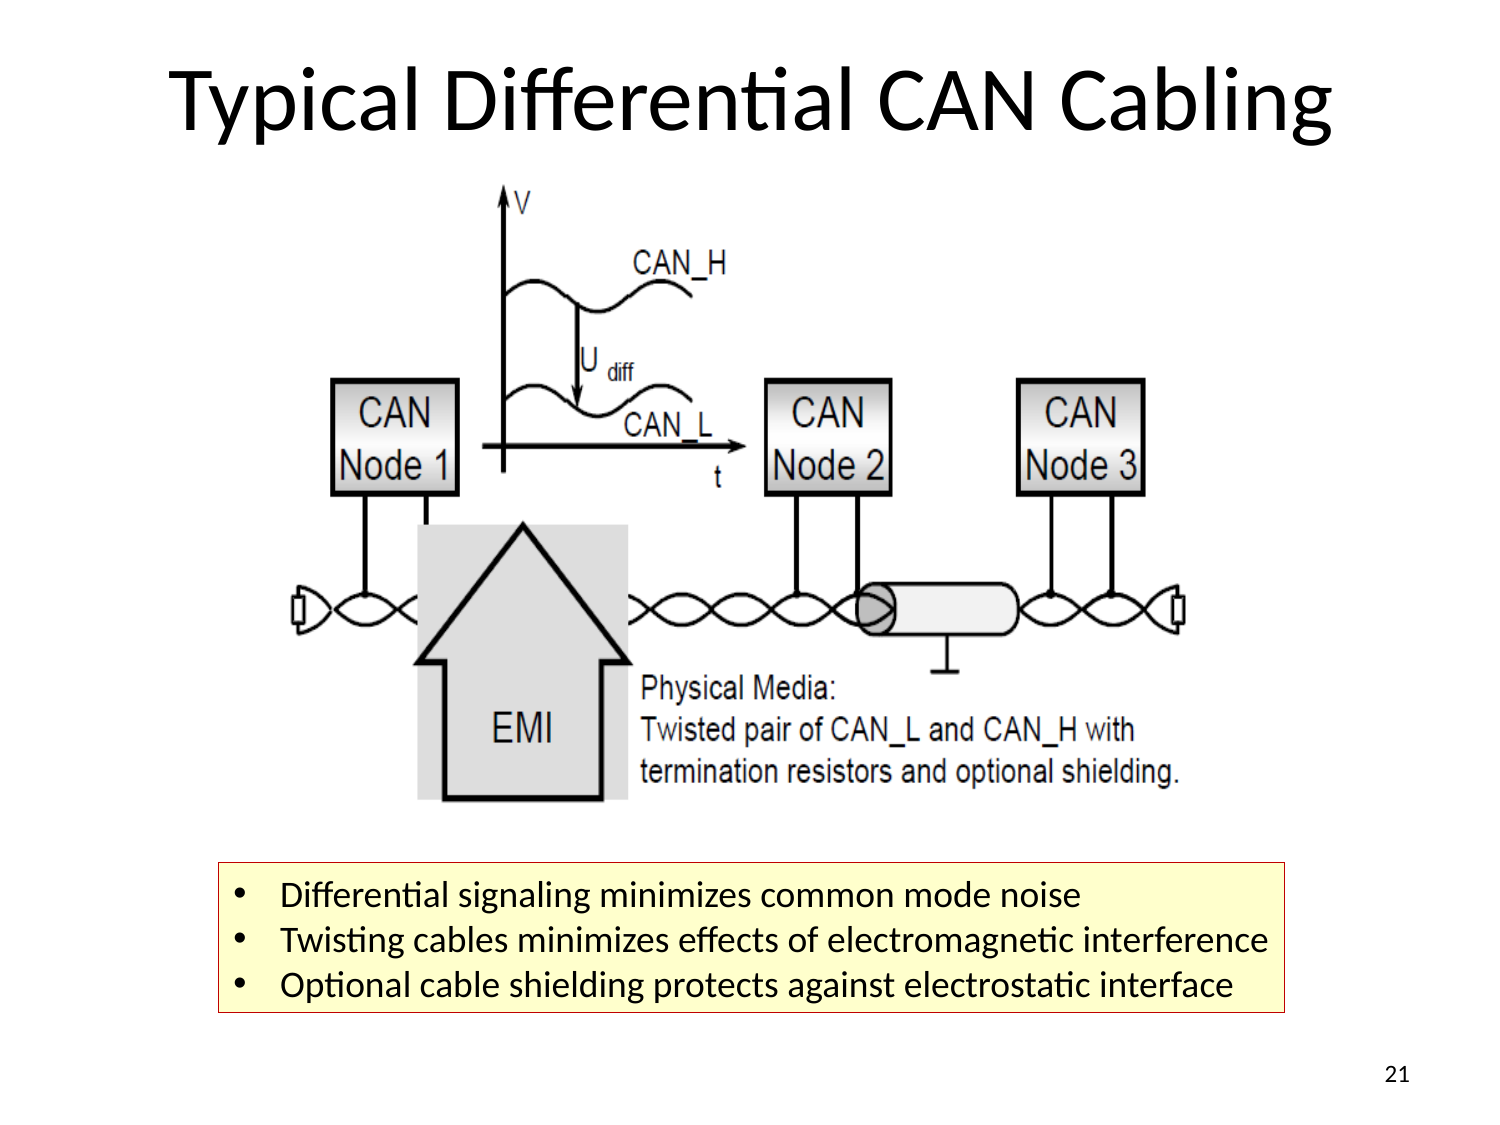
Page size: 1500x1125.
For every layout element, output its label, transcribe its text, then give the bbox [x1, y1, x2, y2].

text_box Differential signaling minimizes common mode noise Twisting cables minimizes effects of electromagnetic interference Optional cable shielding protects against electrostatic interface [218, 862, 1285, 1013]
title Typical Differential CAN Cabling [76, 0, 1427, 188]
slide_number 21 [1074, 1042, 1425, 1103]
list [162, 149, 1313, 822]
